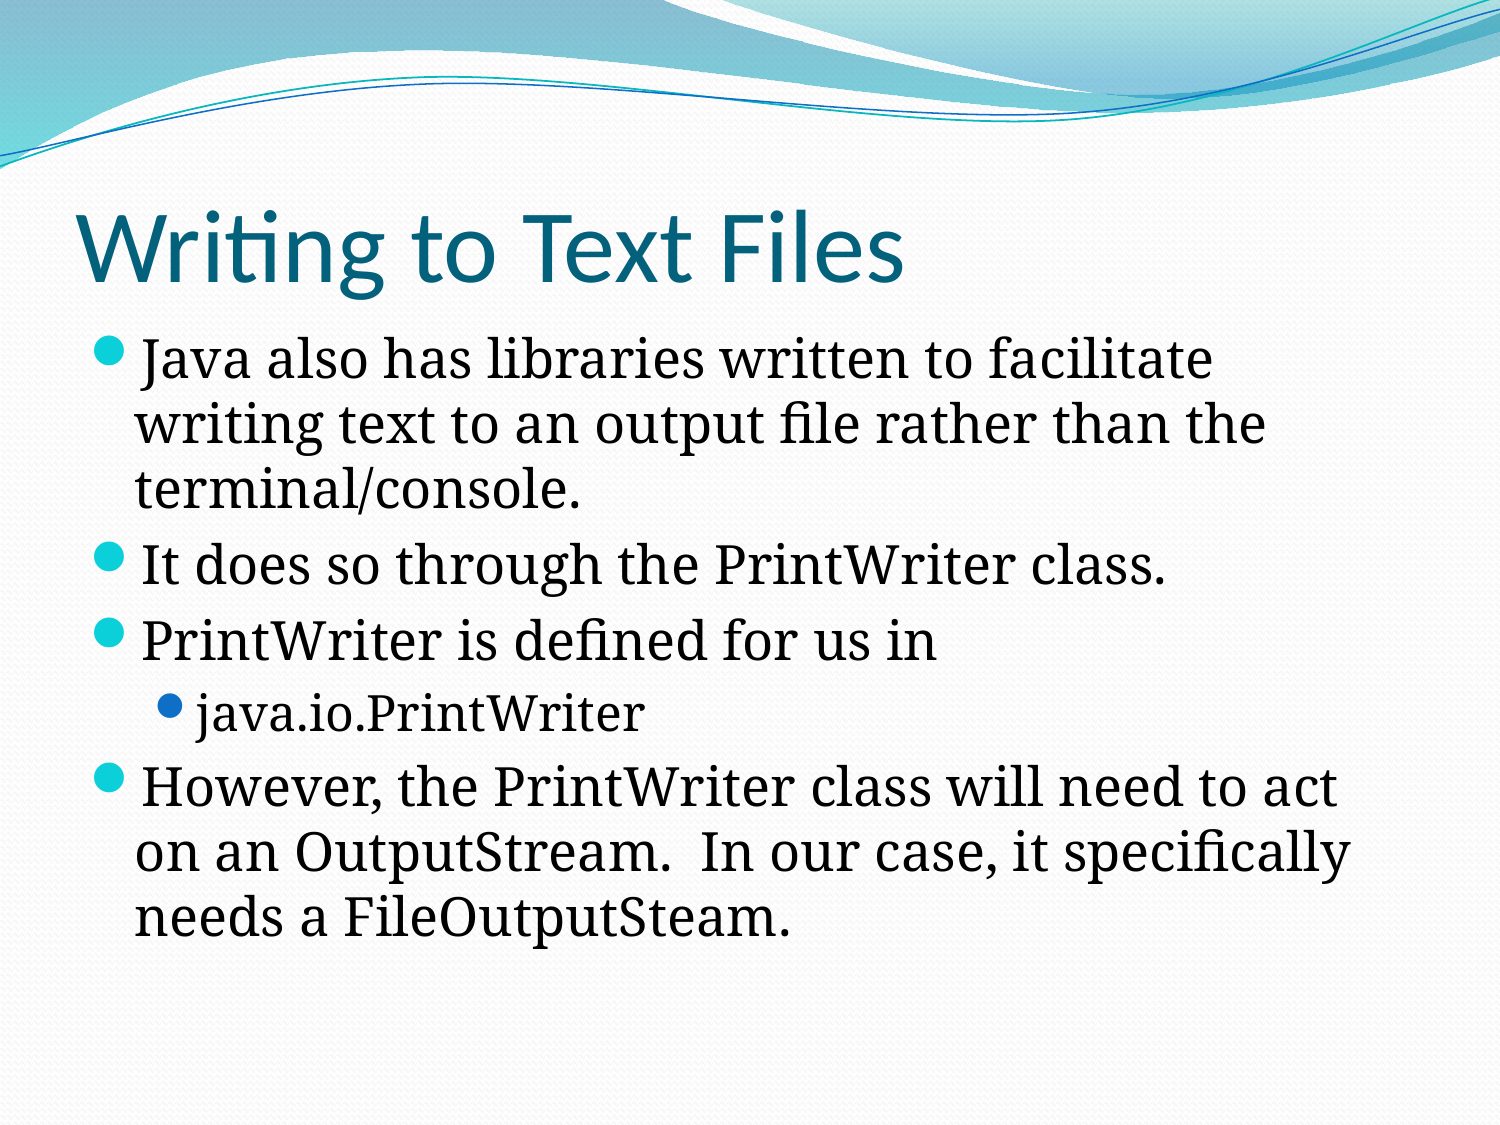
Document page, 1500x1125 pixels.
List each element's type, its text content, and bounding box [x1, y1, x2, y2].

title Writing to Text Files [75, 115, 1425, 303]
list Java also has libraries written to facilitate writing text to an output file rather than the terminal/console. It does so through the PrintWriter class. PrintWriter is defined for us in java.io.PrintWriter However, the PrintWriter class will need to act on an OutputStream. In our case, it specifically needs a FileOutputSteam. [75, 317, 1425, 1038]
